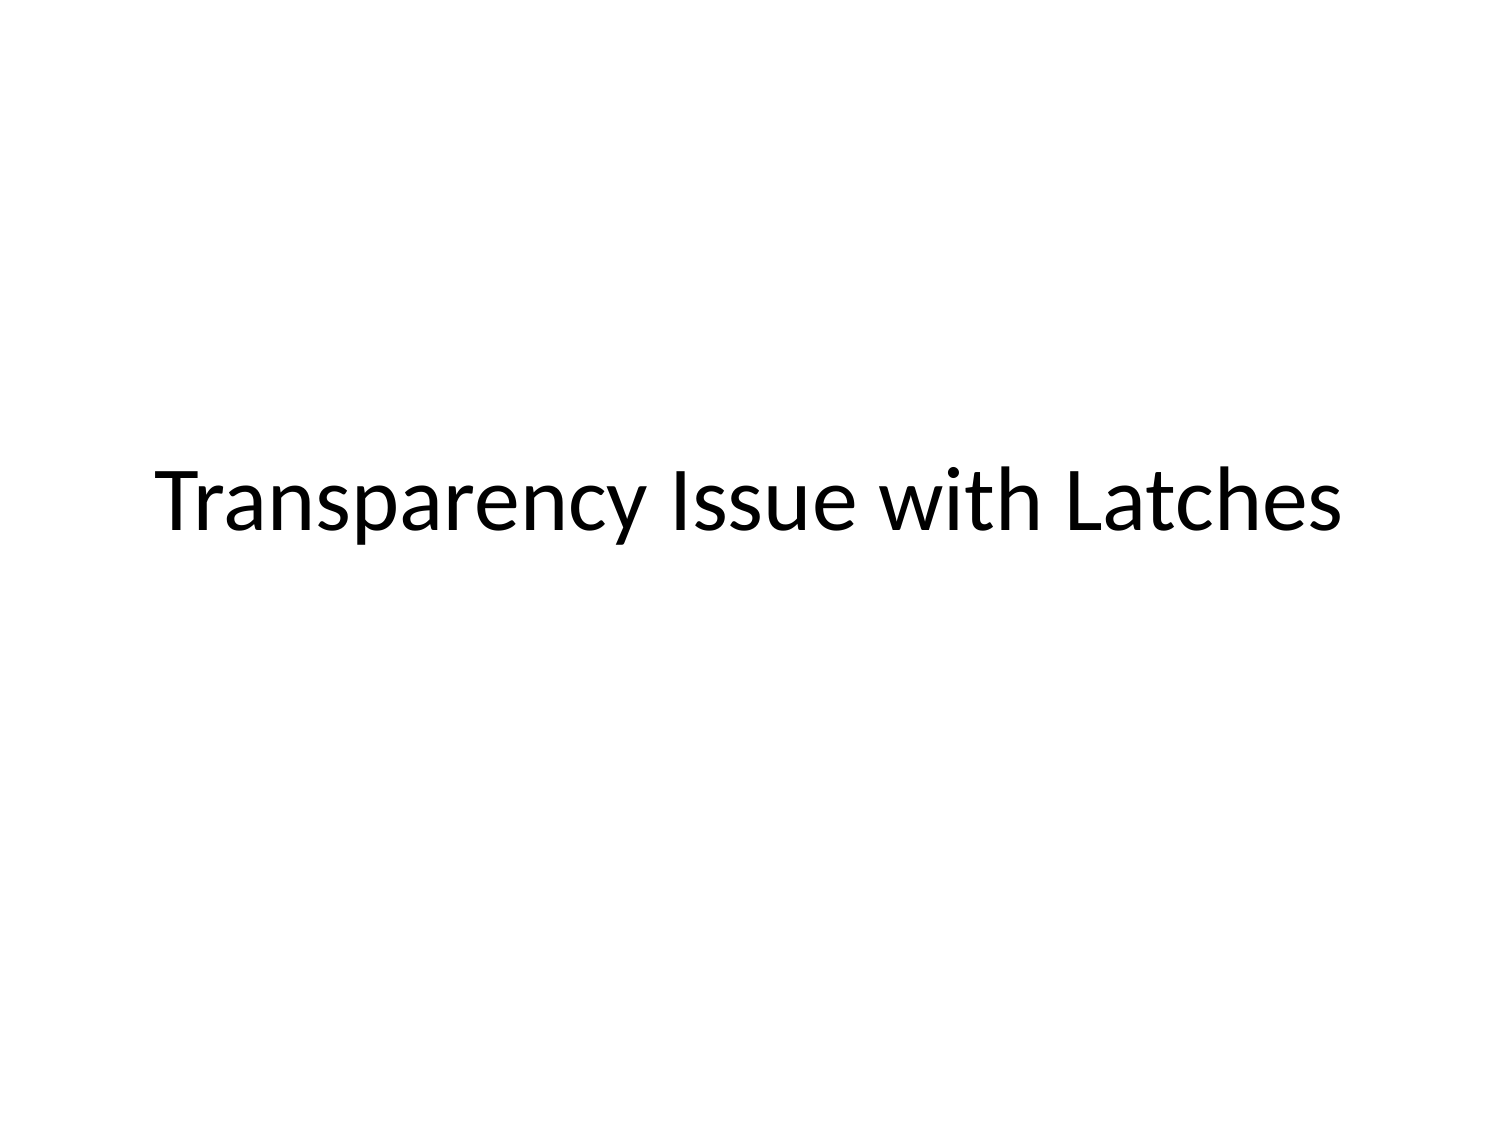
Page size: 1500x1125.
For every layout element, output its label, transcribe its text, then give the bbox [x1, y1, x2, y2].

title Transparency Issue with Latches [75, 399, 1425, 588]
